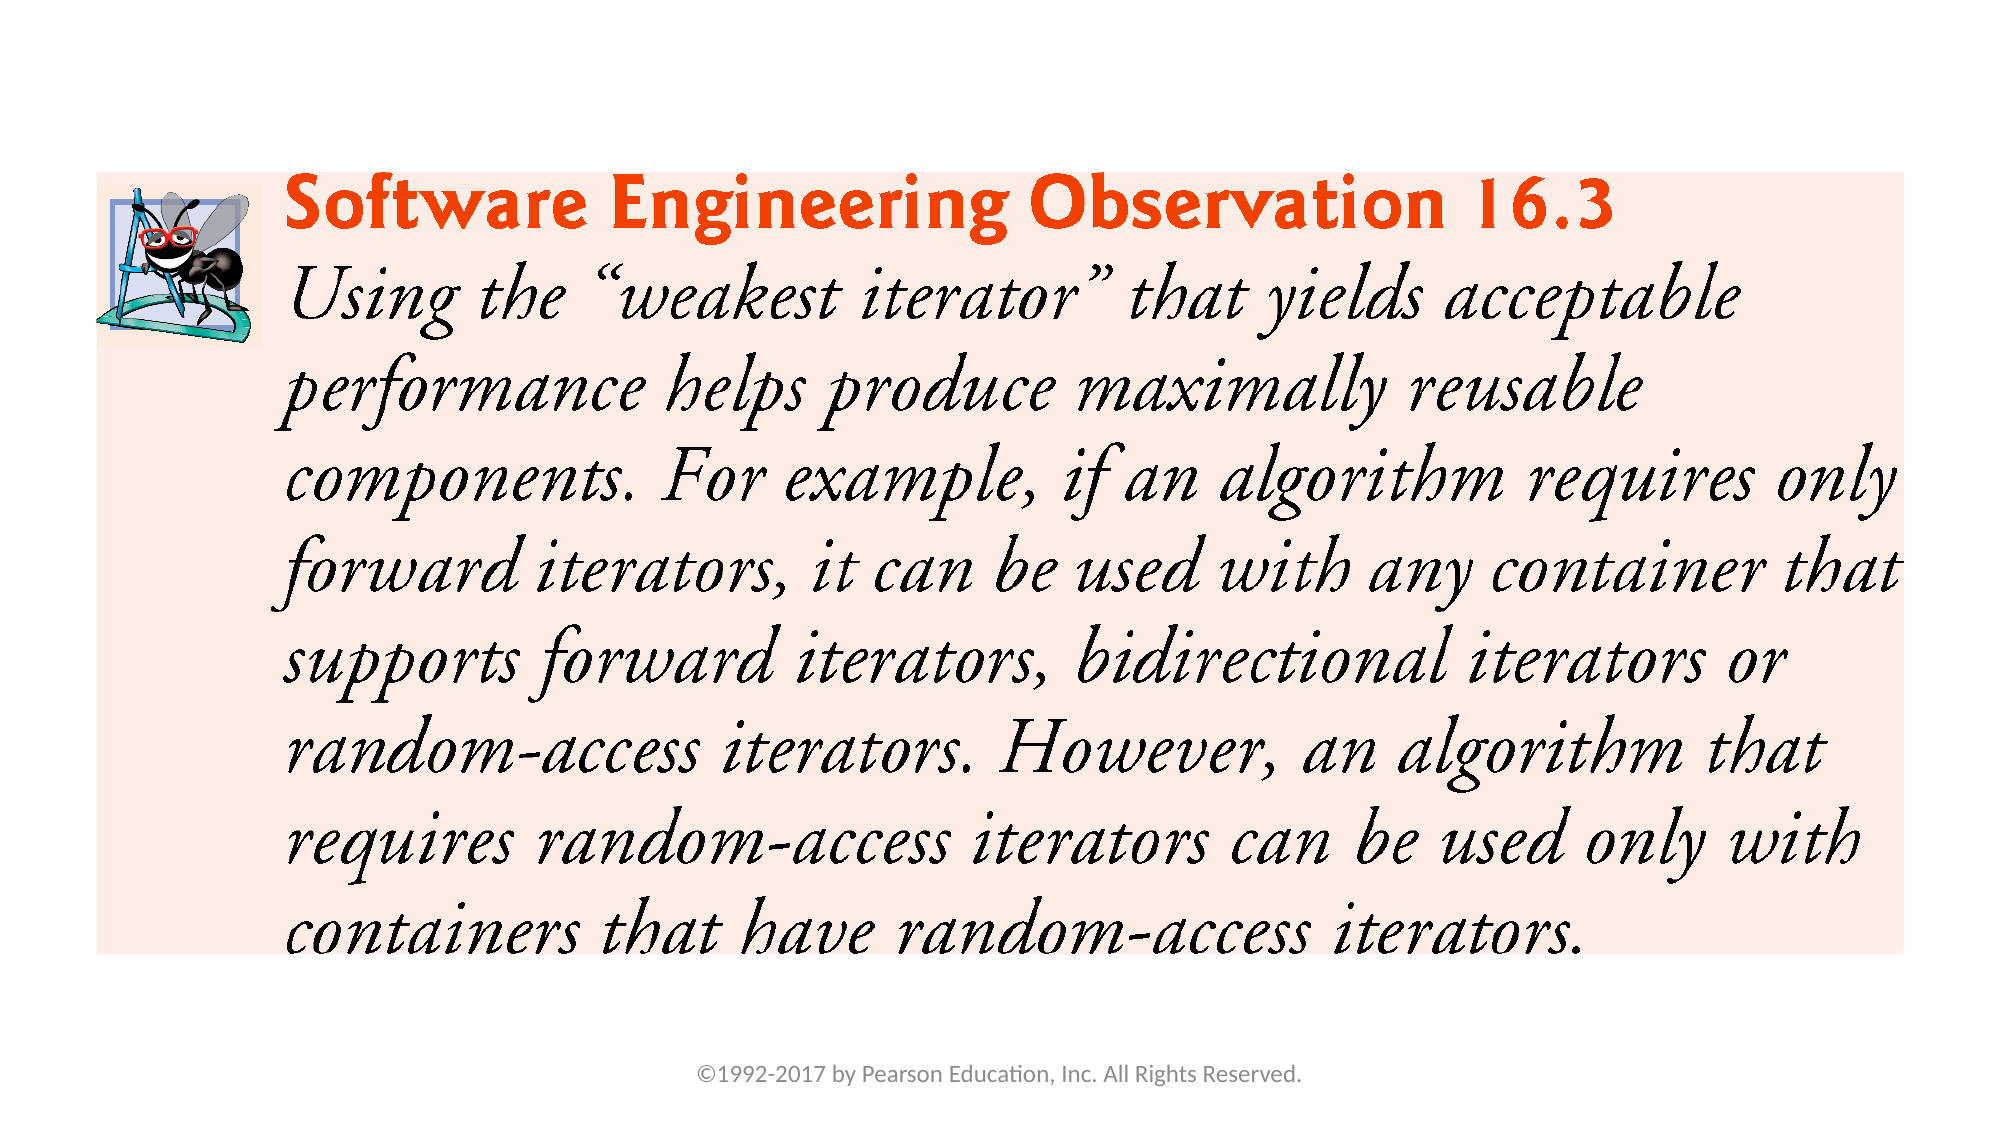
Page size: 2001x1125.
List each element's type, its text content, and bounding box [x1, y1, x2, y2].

footer ©1992-2017 by Pearson Education, Inc. All Rights Reserved. [662, 1050, 1338, 1103]
picture [0, 75, 2000, 1050]
